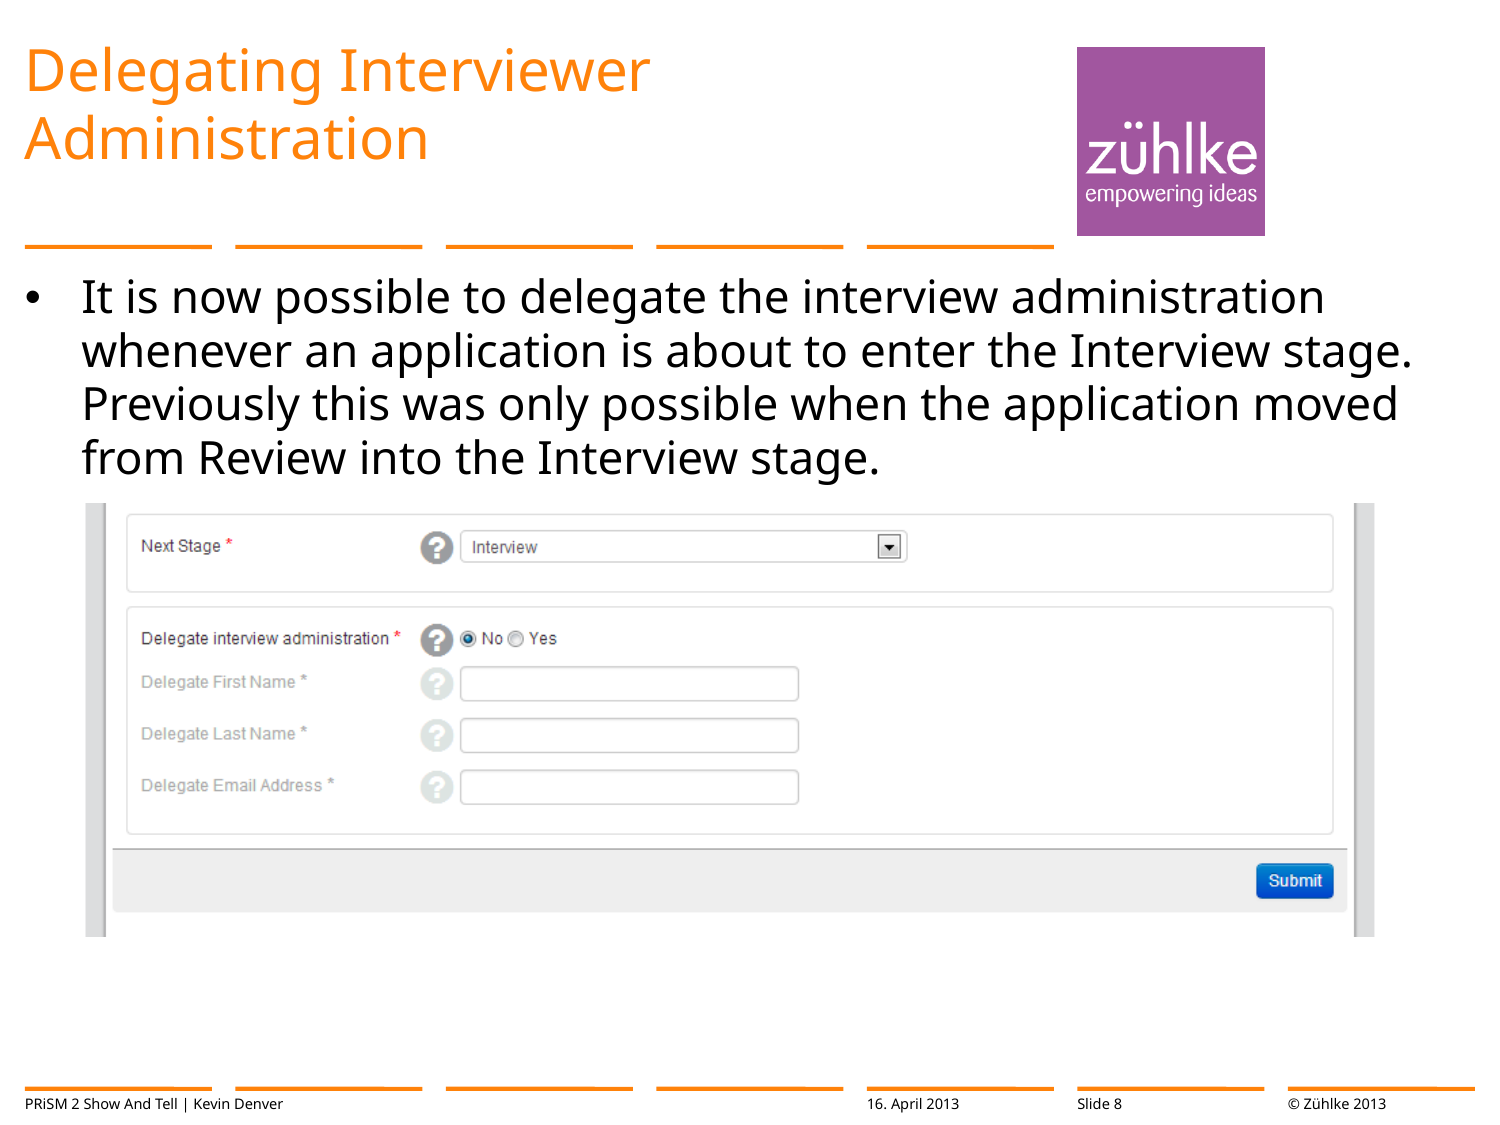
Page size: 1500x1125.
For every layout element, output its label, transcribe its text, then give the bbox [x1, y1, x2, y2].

list It is now possible to delegate the interview administration whenever an application is about to enter the Interview stage. Previously this was only possible when the application moved from Review into the Interview stage. [24, 270, 1475, 1066]
picture [1077, 47, 1265, 236]
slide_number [866, 1094, 1054, 1113]
slide_number Slide 8 [1077, 1094, 1265, 1113]
picture [83, 503, 1381, 937]
footer PRiSM 2 Show And Tell | Kevin Denver [24, 1094, 844, 1113]
title Delegating Interviewer Administration [24, 36, 1055, 236]
